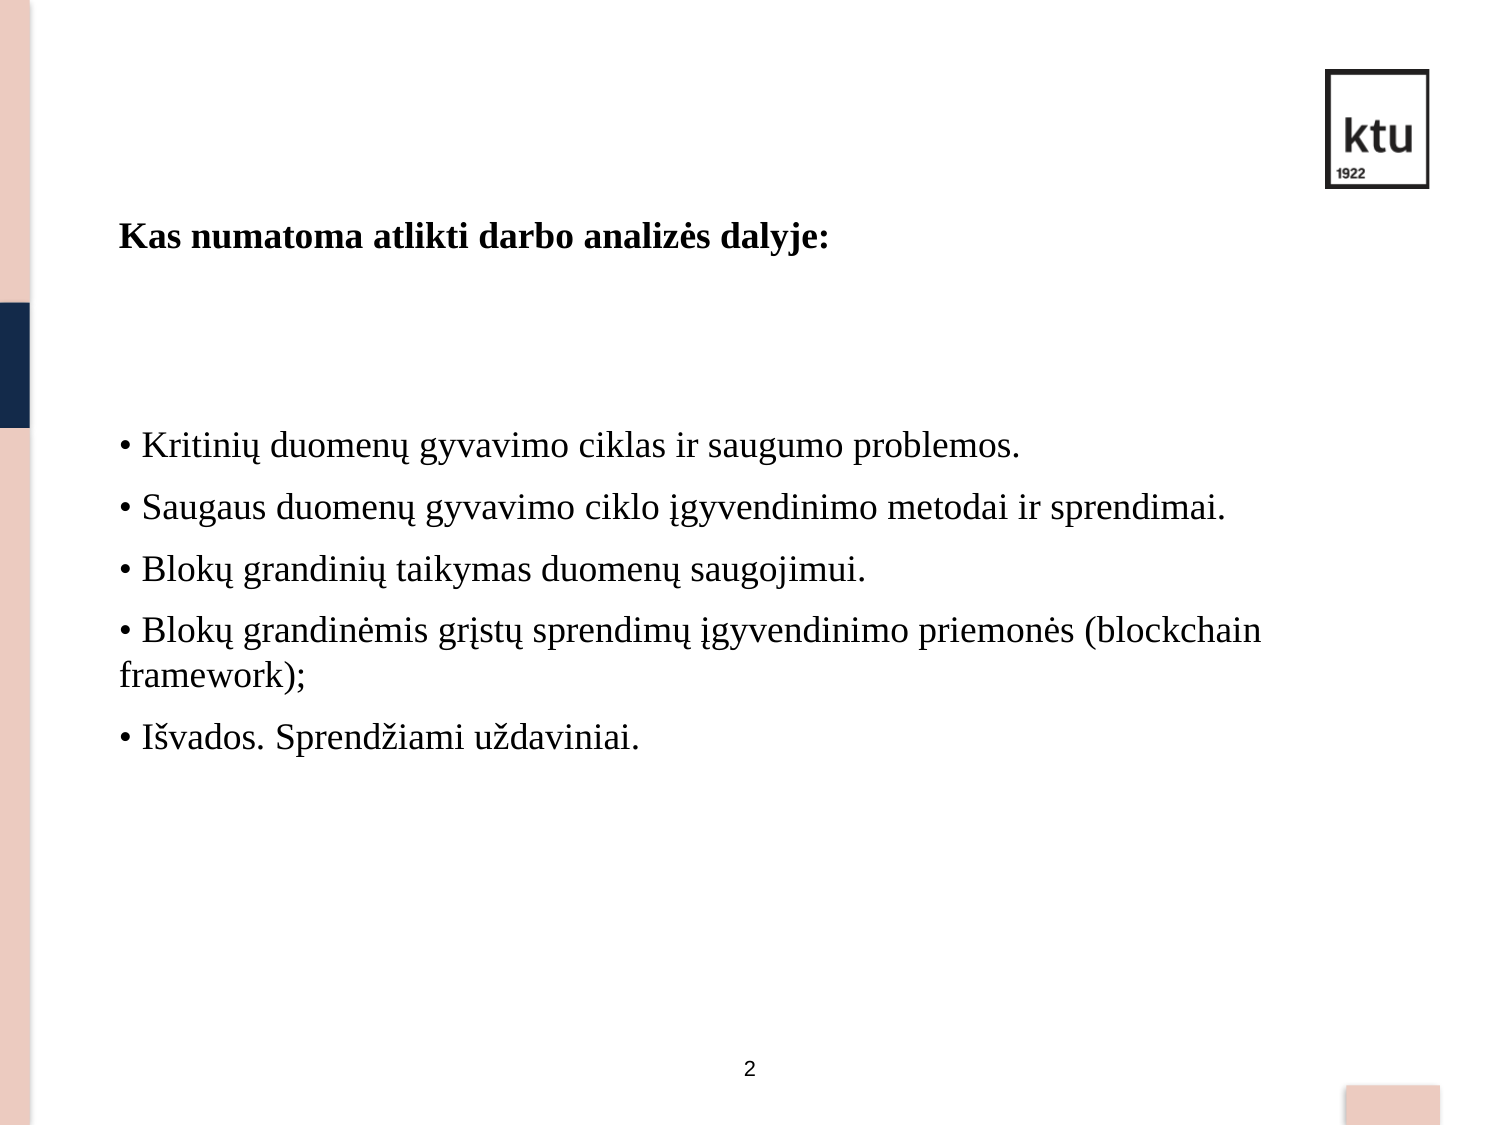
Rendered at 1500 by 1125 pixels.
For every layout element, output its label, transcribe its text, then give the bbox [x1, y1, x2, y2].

list • Kritinių duomenų gyvavimo ciklas ir saugumo problemos. • Saugaus duomenų gyvavimo ciklo įgyvendinimo metodai ir sprendimai. • Blokų grandinių taikymas duomenų saugojimui. • Blokų grandinėmis grįstų sprendimų įgyvendinimo priemonės (blockchain framework); • Išvados. Sprendžiami uždaviniai. [104, 412, 1418, 984]
list Kas numatoma atlikti darbo analizės dalyje: [104, 186, 1235, 288]
